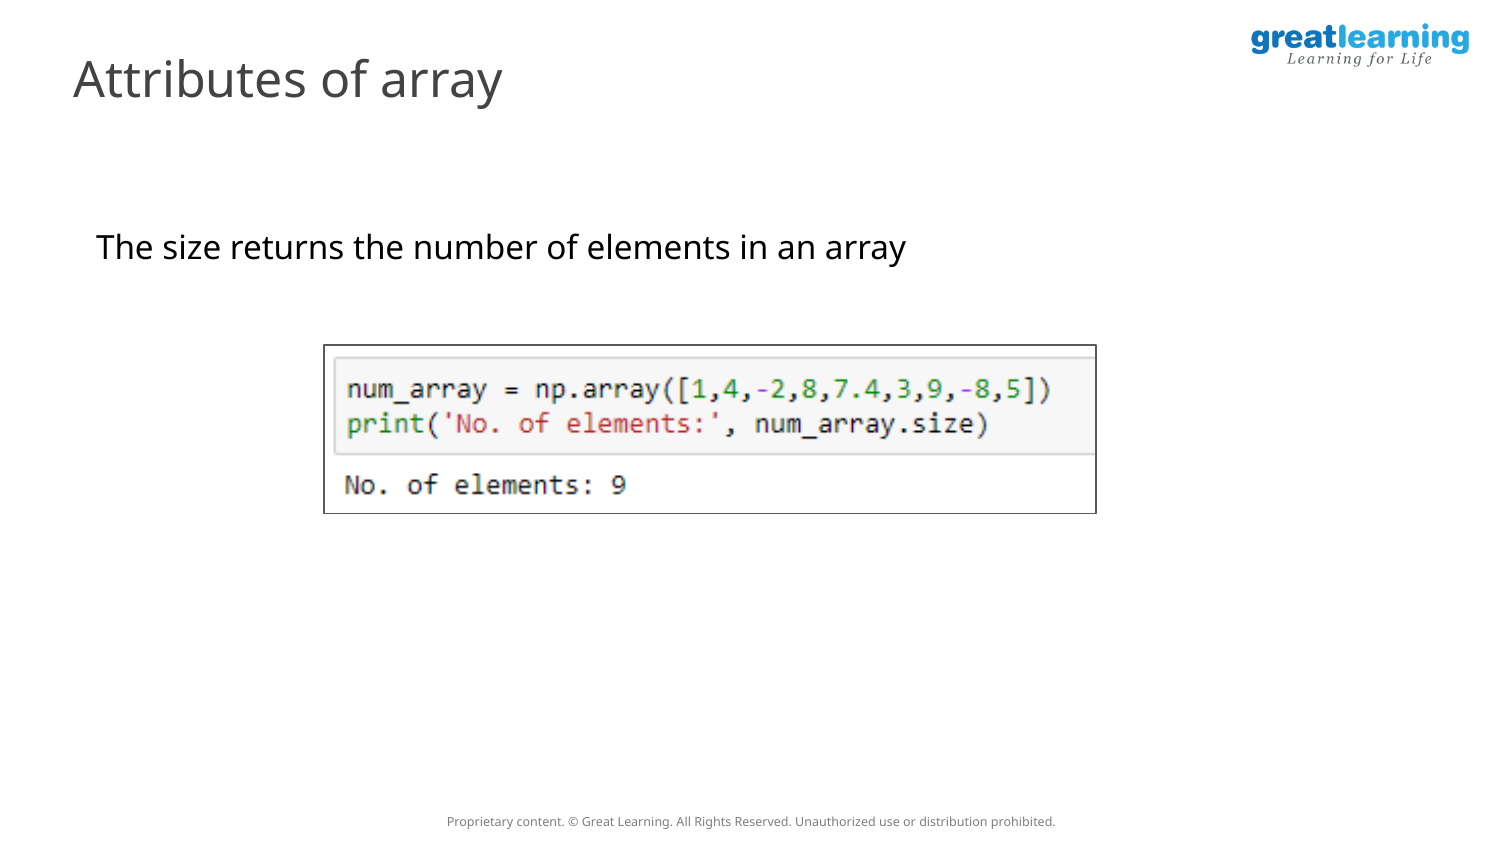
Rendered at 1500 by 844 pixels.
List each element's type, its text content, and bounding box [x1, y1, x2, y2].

picture [324, 345, 1096, 513]
picture [1281, 23, 1469, 67]
text_box Attributes of array [58, 23, 1281, 110]
text_box The size returns the number of elements in an array [80, 205, 1200, 271]
